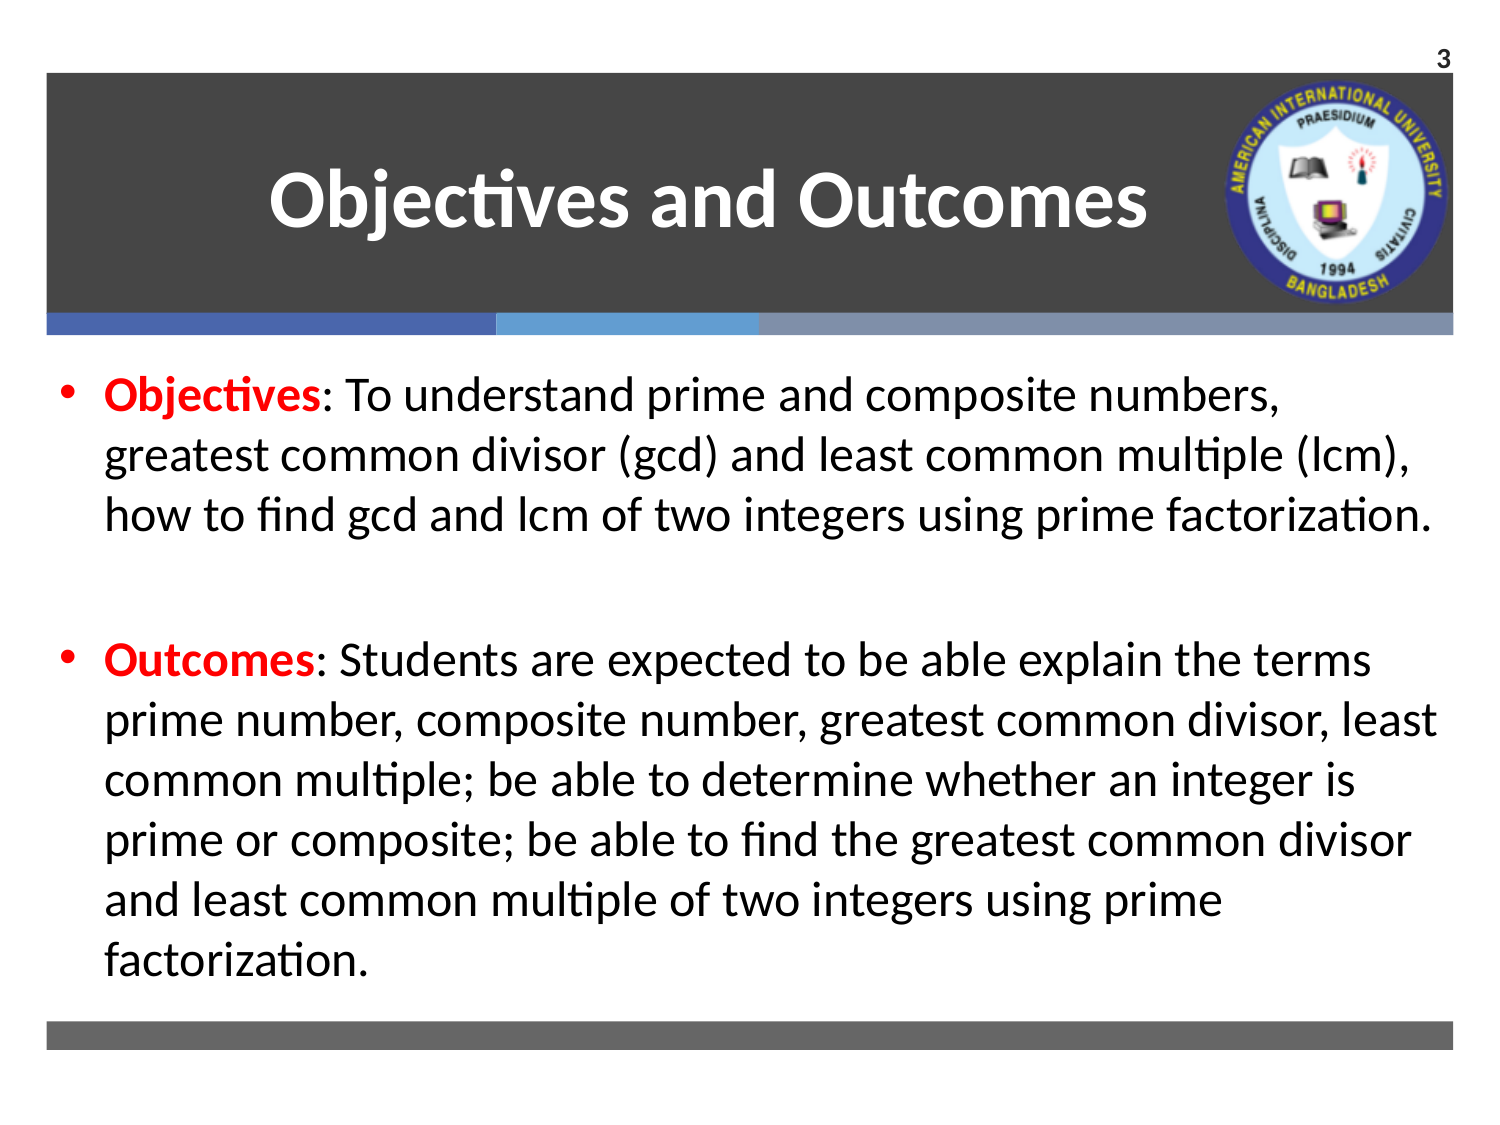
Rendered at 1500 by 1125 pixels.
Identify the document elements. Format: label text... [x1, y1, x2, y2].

title Objectives and Outcomes [69, 73, 1351, 253]
text_box Objectives: To understand prime and composite numbers, greatest common divisor (gcd) and least common multiple (lcm), how to find gcd and lcm of two integers using prime factorization. Outcomes: Students are expected to be able explain the terms prime number, composite number, greatest common divisor, least common multiple; be able to determine whether an integer is prime or composite; be able to find the greatest common divisor and least common multiple of two integers using prime factorization. [44, 353, 1466, 994]
slide_number 3 [1362, 27, 1466, 87]
picture [1220, 75, 1454, 310]
